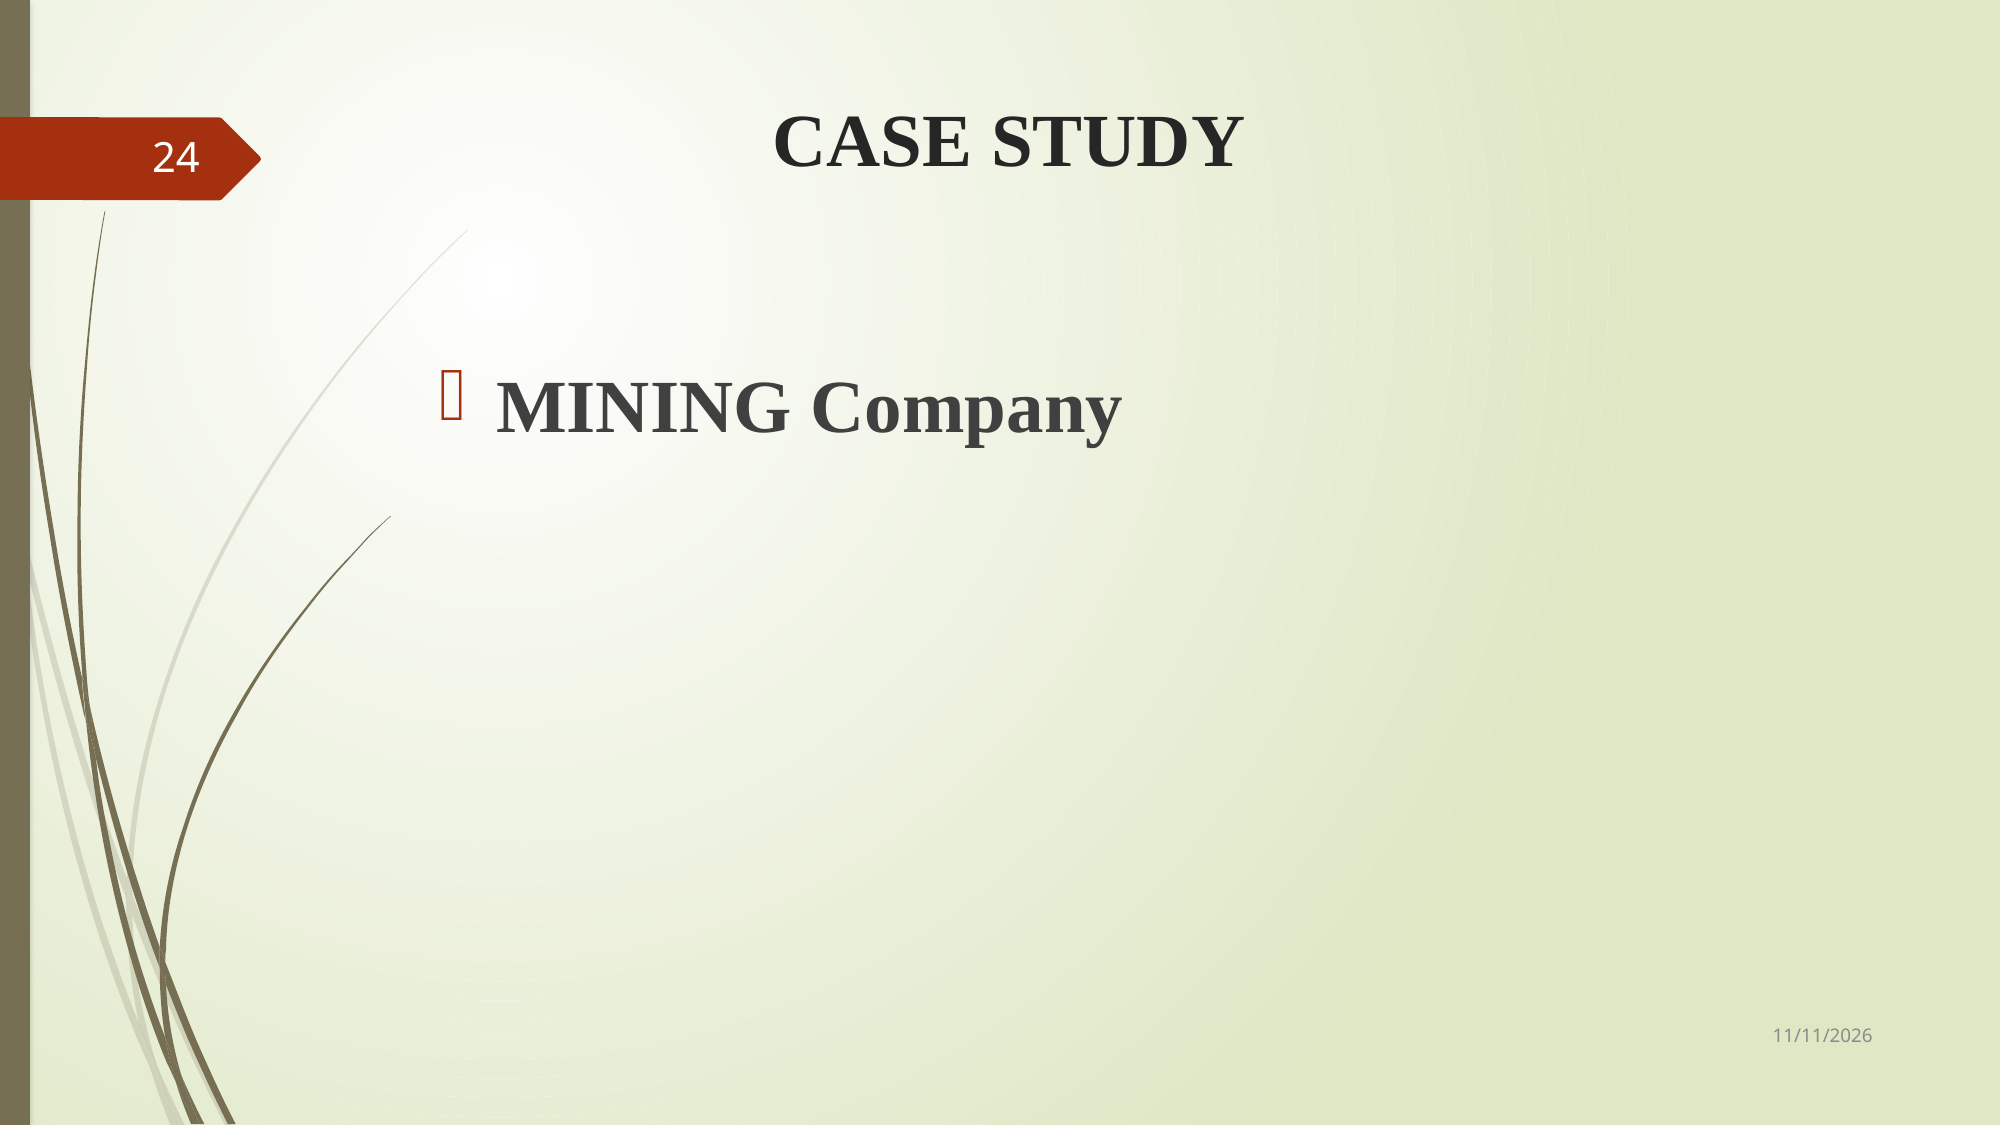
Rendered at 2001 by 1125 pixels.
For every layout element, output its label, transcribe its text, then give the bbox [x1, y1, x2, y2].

slide_number 24 [87, 129, 216, 190]
title CASE STUDY [278, 84, 1741, 295]
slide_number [1699, 1005, 1888, 1067]
list MINING Company [424, 350, 1888, 970]
